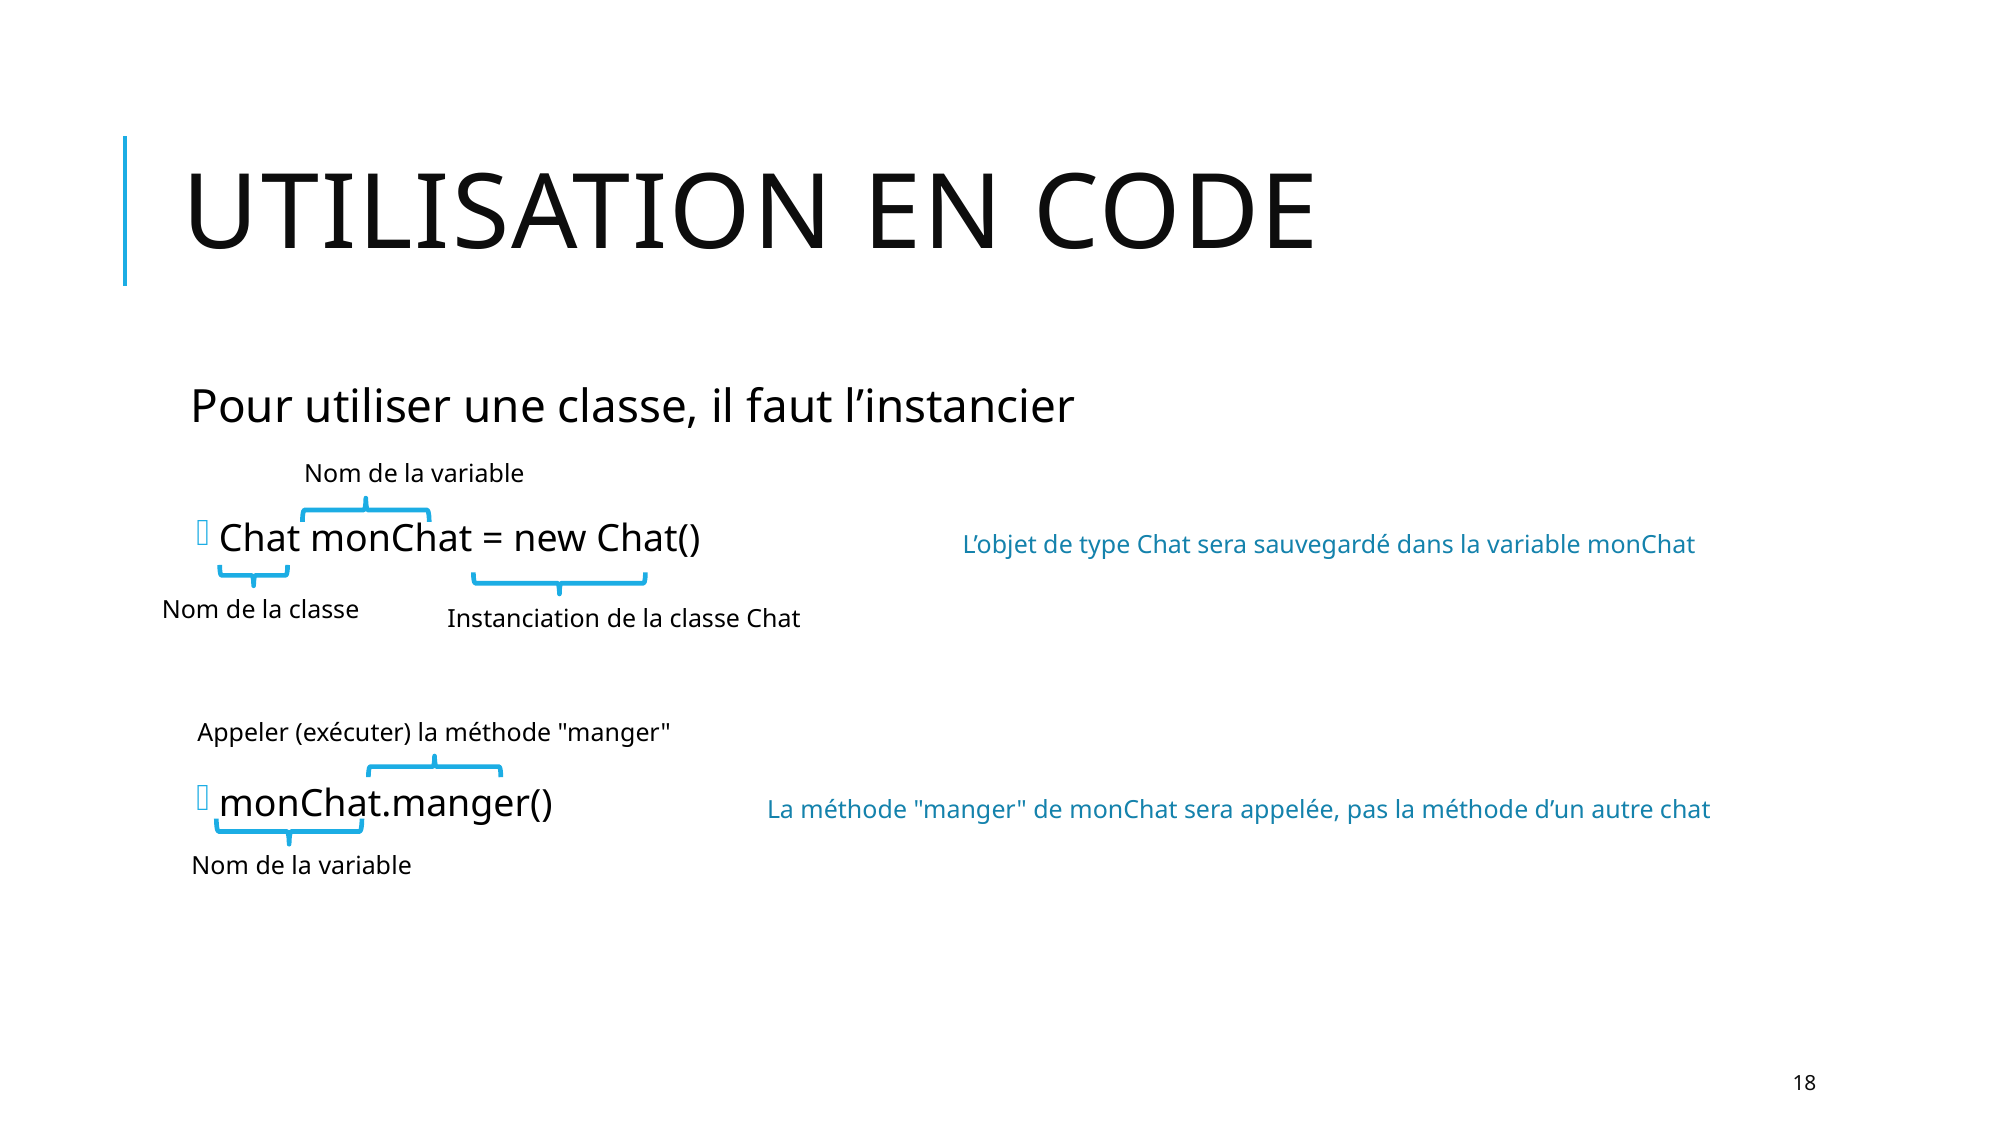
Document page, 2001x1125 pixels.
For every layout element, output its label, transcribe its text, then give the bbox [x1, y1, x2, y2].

text_box Appeler (exécuter) la méthode "manger" [182, 709, 687, 755]
text_box Instanciation de la classe Chat [432, 595, 817, 640]
text_box Nom de la variable [289, 450, 540, 496]
text_box [472, 572, 647, 595]
slide_number 18 [1777, 1061, 1938, 1107]
text_box Nom de la classe [147, 585, 375, 631]
title Utilisation en code [168, 96, 1763, 342]
text_box [367, 755, 502, 778]
text_box L’objet de type Chat sera sauvegardé dans la variable monChat [947, 520, 1712, 566]
text_box [218, 564, 289, 585]
text_box La méthode "manger" de monChat sera appelée, pas la méthode d’un autre chat [752, 786, 1727, 831]
list Pour utiliser une classe, il faut l’instancier Chat monChat = new Chat() monChat.manger() [168, 375, 1763, 1035]
text_box Nom de la variable [176, 842, 428, 887]
text_box [301, 497, 430, 522]
text_box [215, 818, 363, 842]
